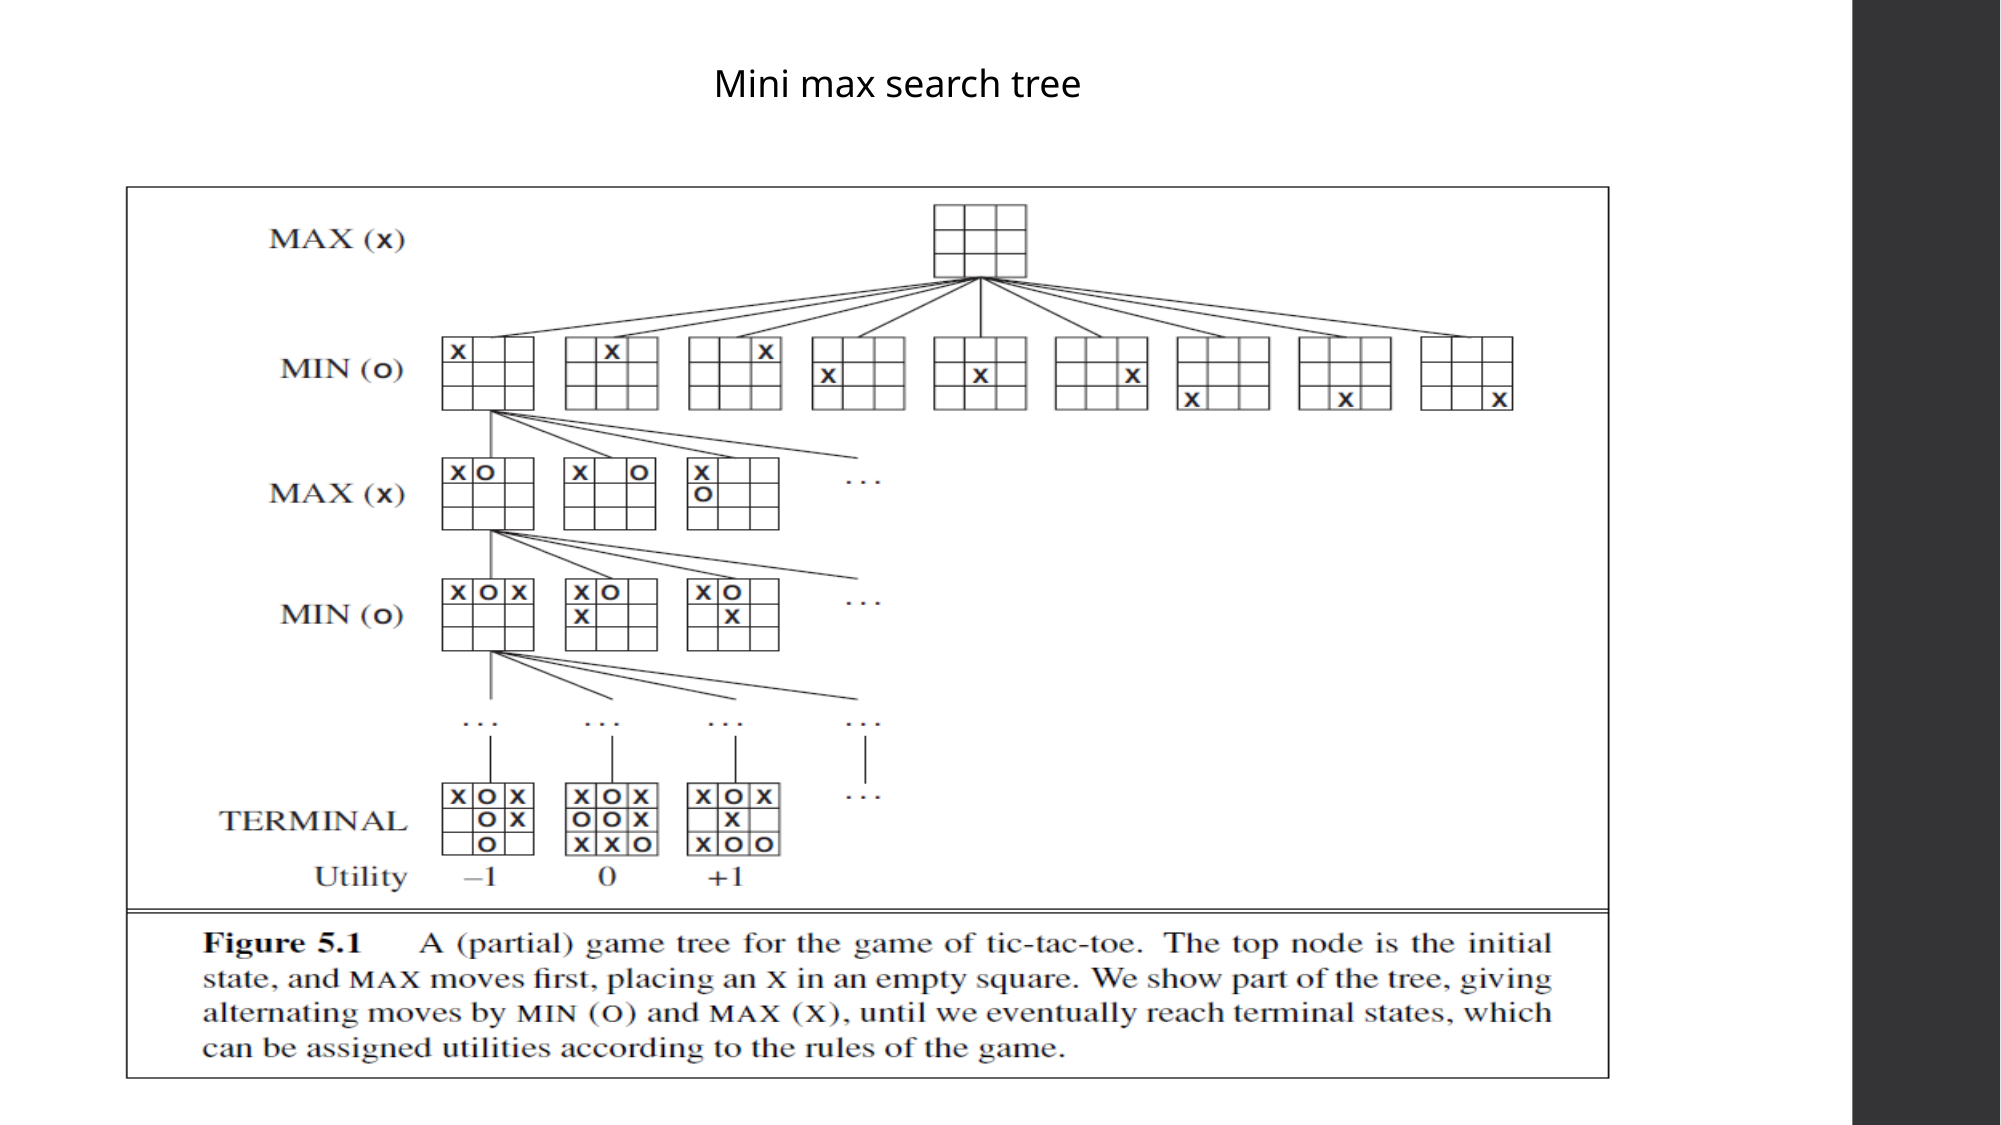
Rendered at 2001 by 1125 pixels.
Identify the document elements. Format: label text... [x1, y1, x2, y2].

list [97, 172, 1625, 1087]
text_box Mini max search tree [698, 52, 1156, 113]
